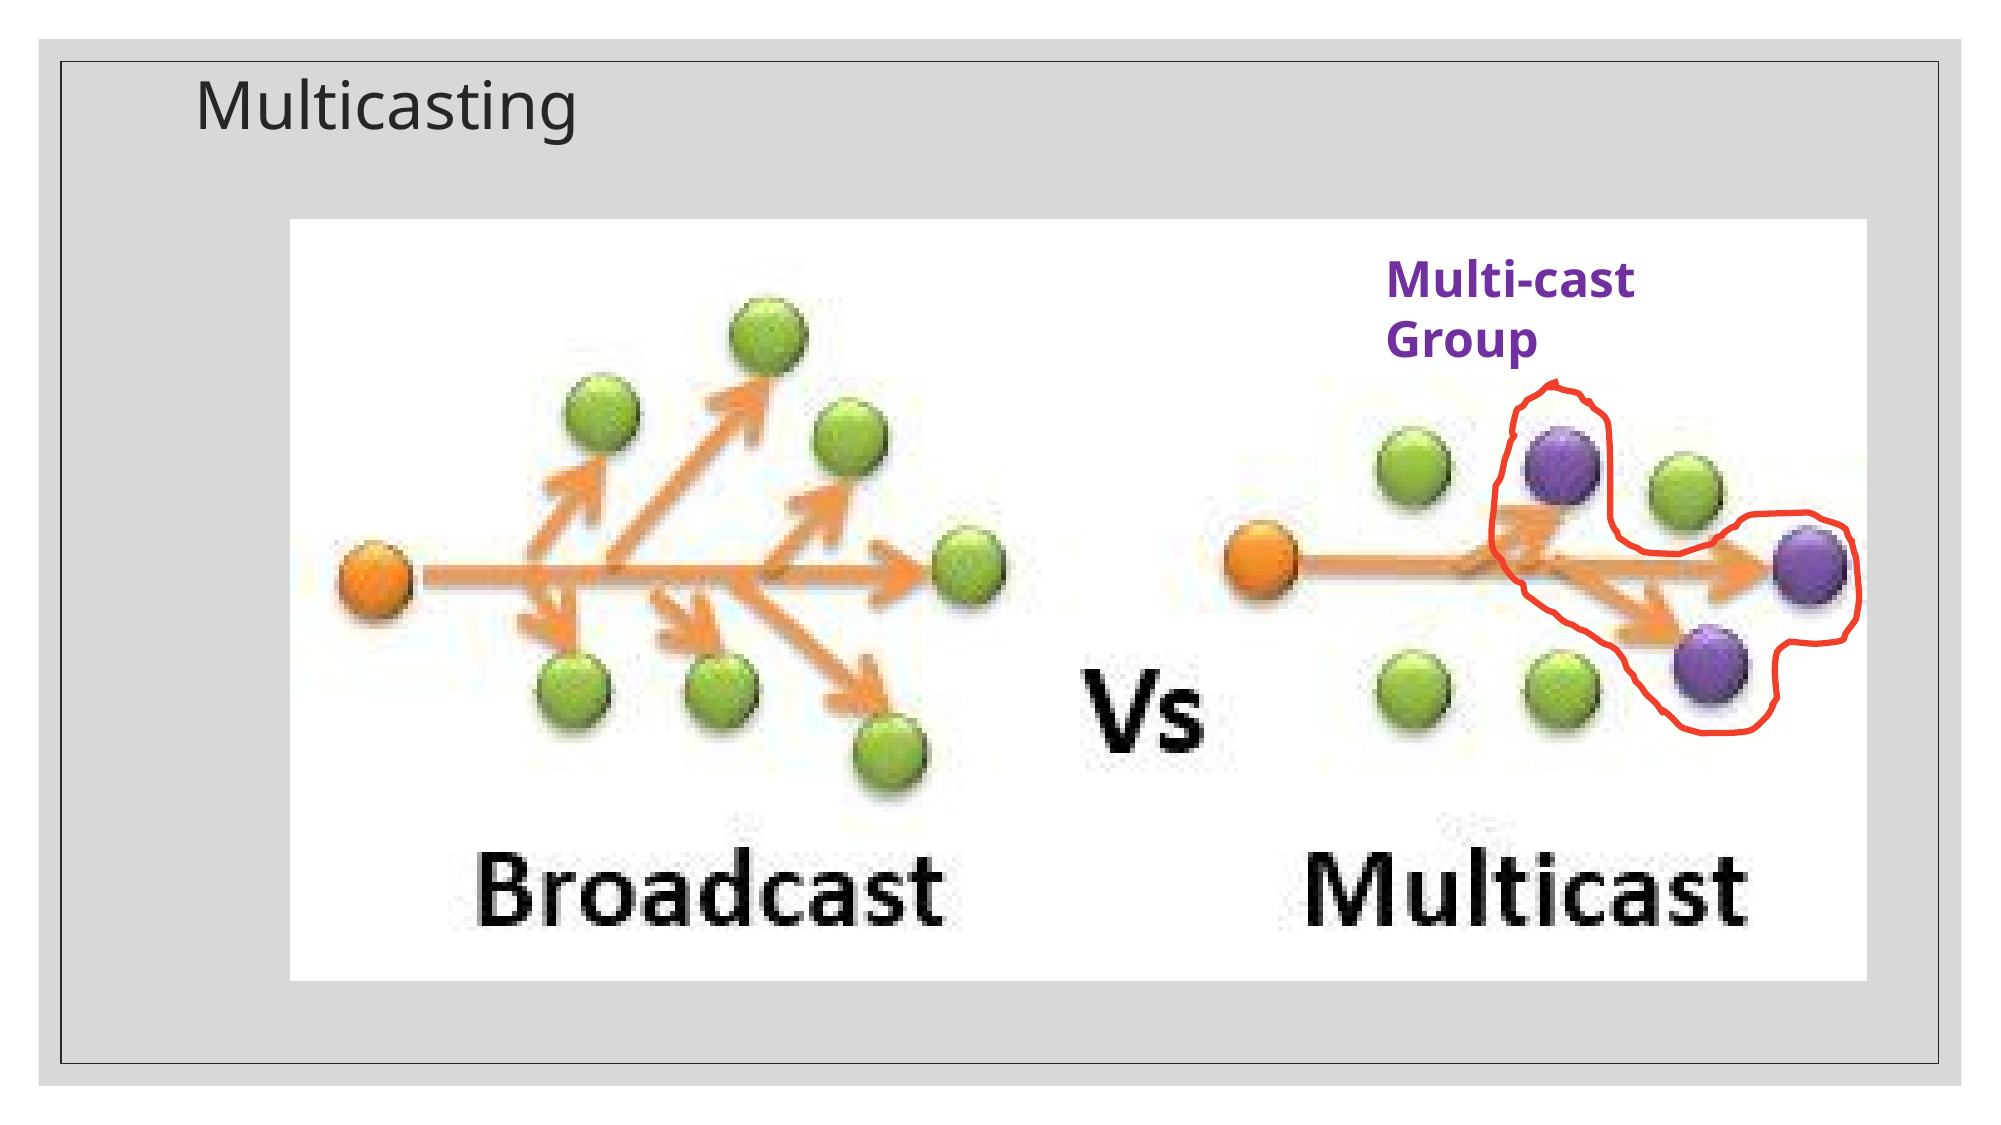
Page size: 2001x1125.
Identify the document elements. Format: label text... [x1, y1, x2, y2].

picture [290, 219, 1867, 981]
title Multicasting [84, 58, 691, 158]
